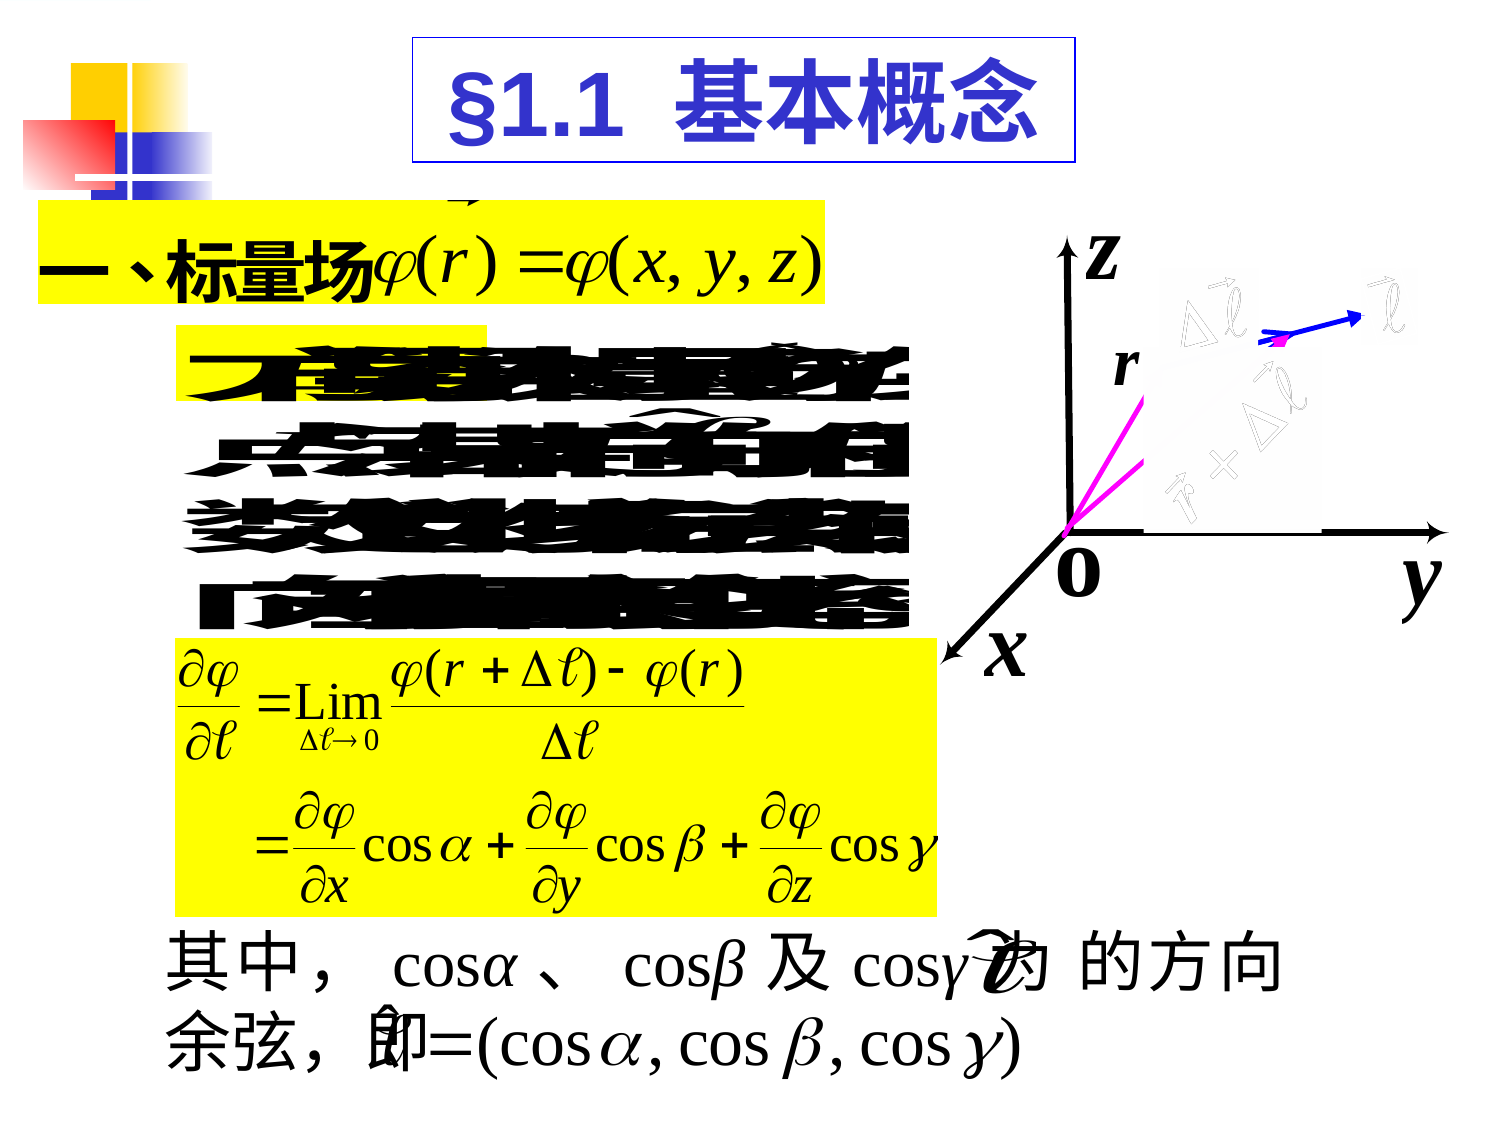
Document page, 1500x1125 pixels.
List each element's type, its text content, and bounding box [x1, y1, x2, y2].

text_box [912, 187, 1500, 703]
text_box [962, 924, 1037, 1001]
text_box 其中，cosα、cosβ及cosγ为 的方向余弦，即 [150, 912, 1300, 1088]
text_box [374, 999, 1026, 1088]
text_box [174, 640, 938, 918]
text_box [175, 324, 907, 633]
text_box §1.1 基本概念 [412, 37, 1075, 163]
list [37, 199, 826, 319]
